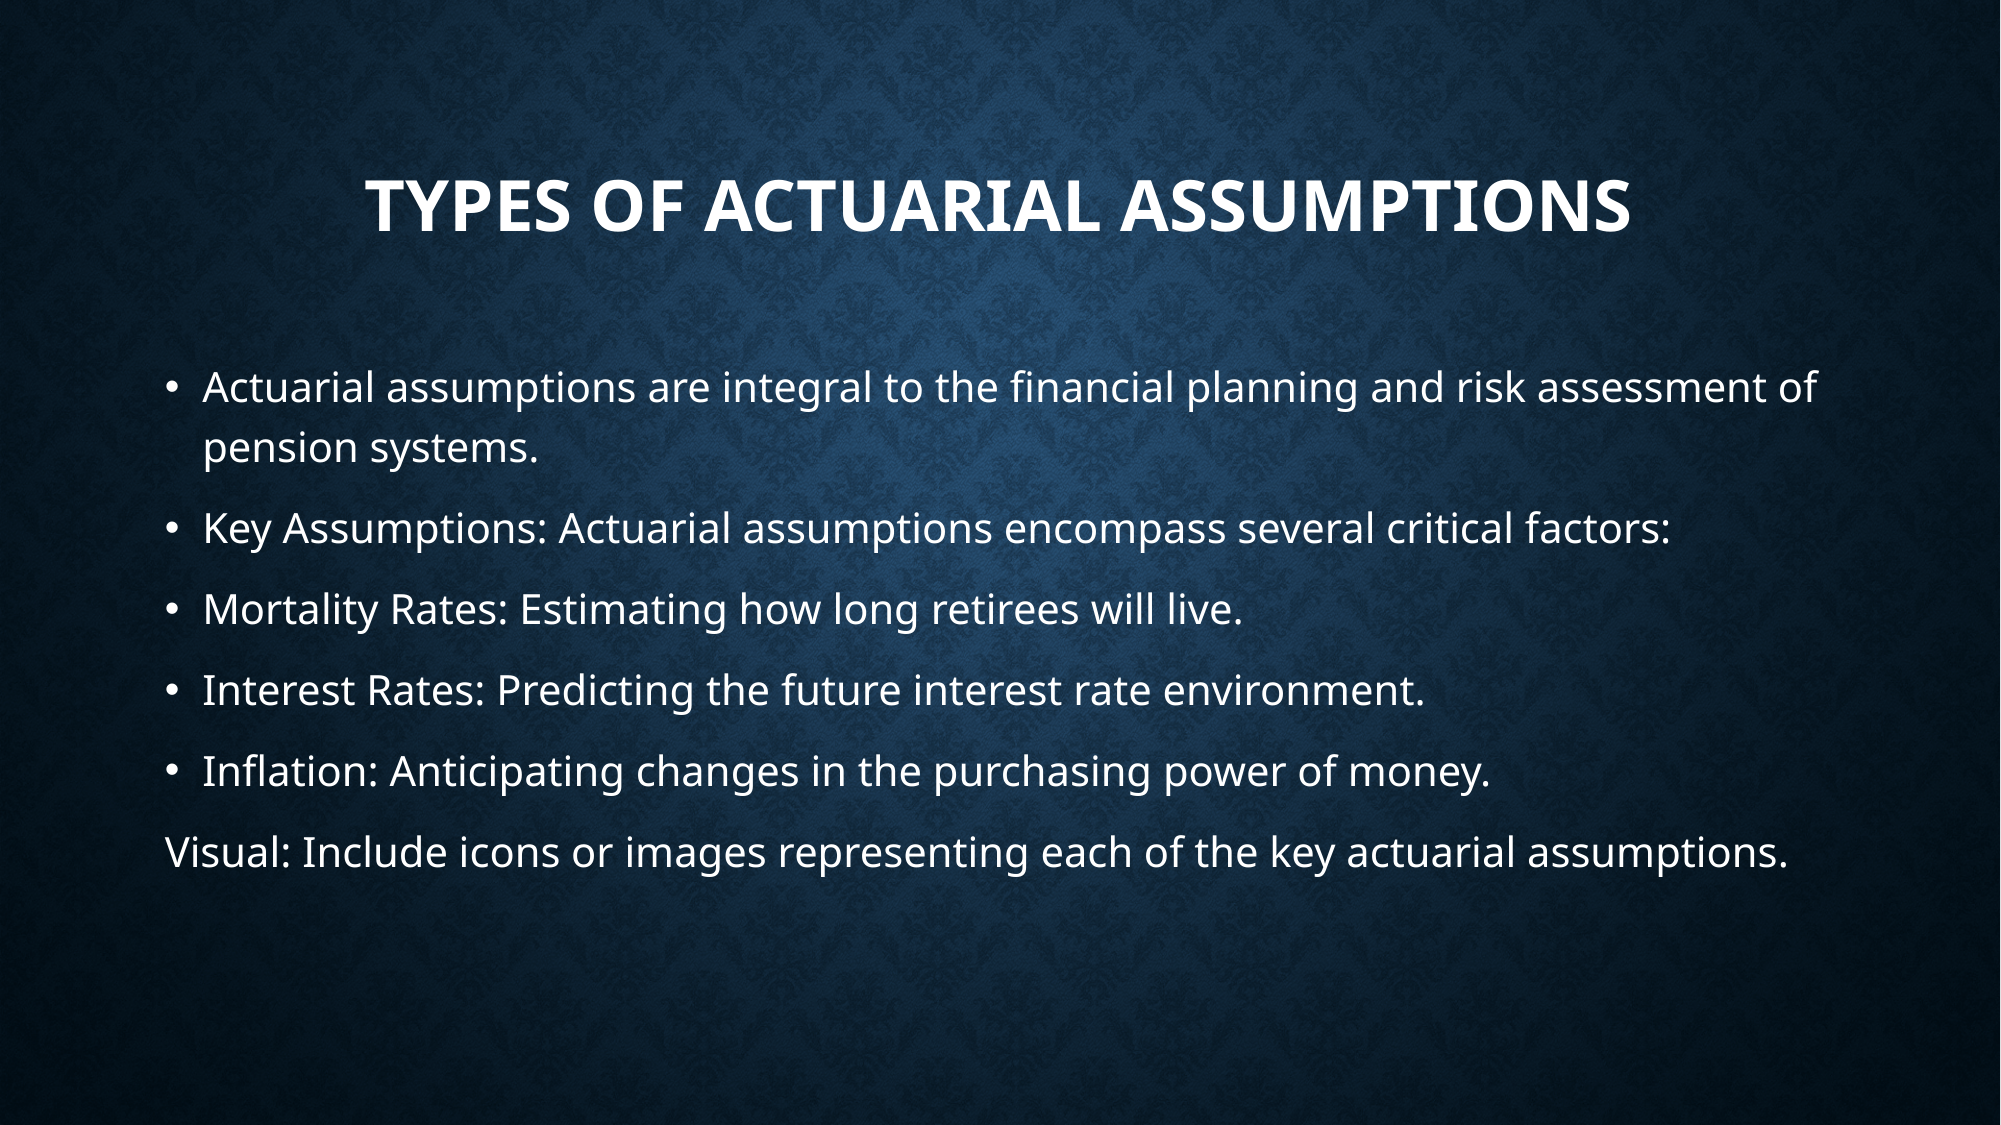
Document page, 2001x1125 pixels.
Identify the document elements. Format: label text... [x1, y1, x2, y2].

list Actuarial assumptions are integral to the financial planning and risk assessment of pension systems. Key Assumptions: Actuarial assumptions encompass several critical factors: Mortality Rates: Estimating how long retirees will live. Interest Rates: Predicting the future interest rate environment. Inflation: Anticipating changes in the purchasing power of money. Visual: Include icons or images representing each of the key actuarial assumptions. [149, 343, 1849, 950]
title Types of Actuarial Assumptions [149, 99, 1849, 318]
